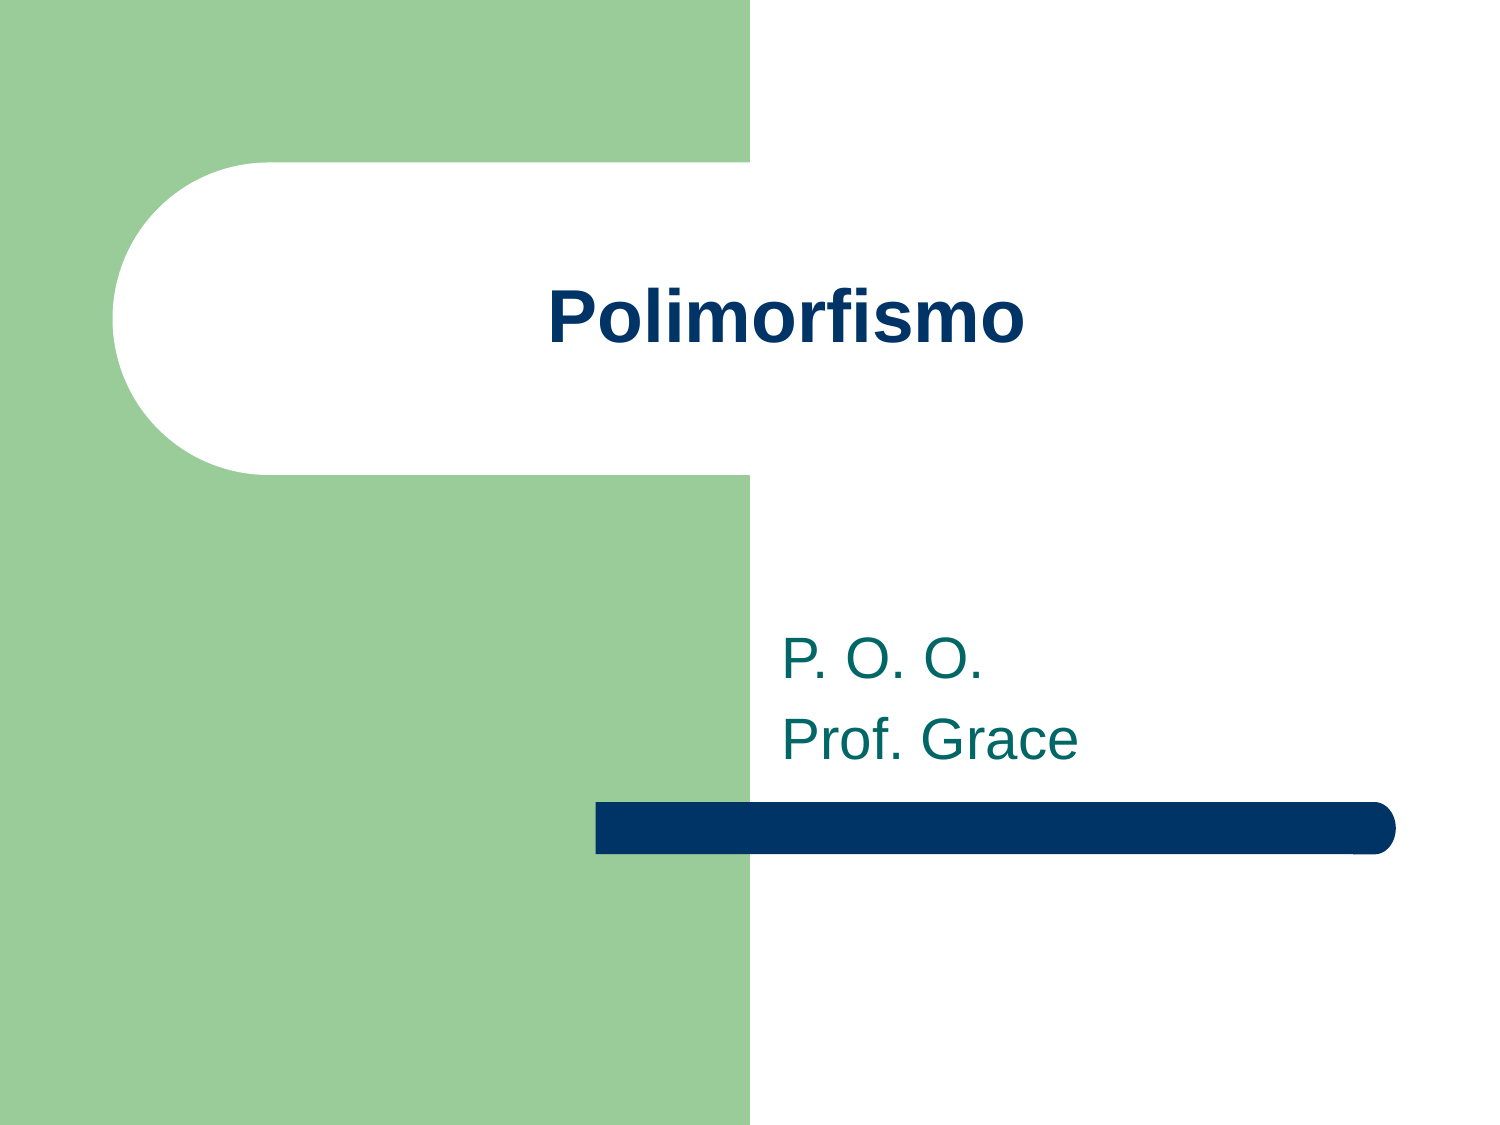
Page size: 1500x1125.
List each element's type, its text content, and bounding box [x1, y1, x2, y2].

subtitle P. O. O. Prof. Grace [766, 479, 1426, 780]
title Polimorfismo [112, 162, 1463, 476]
